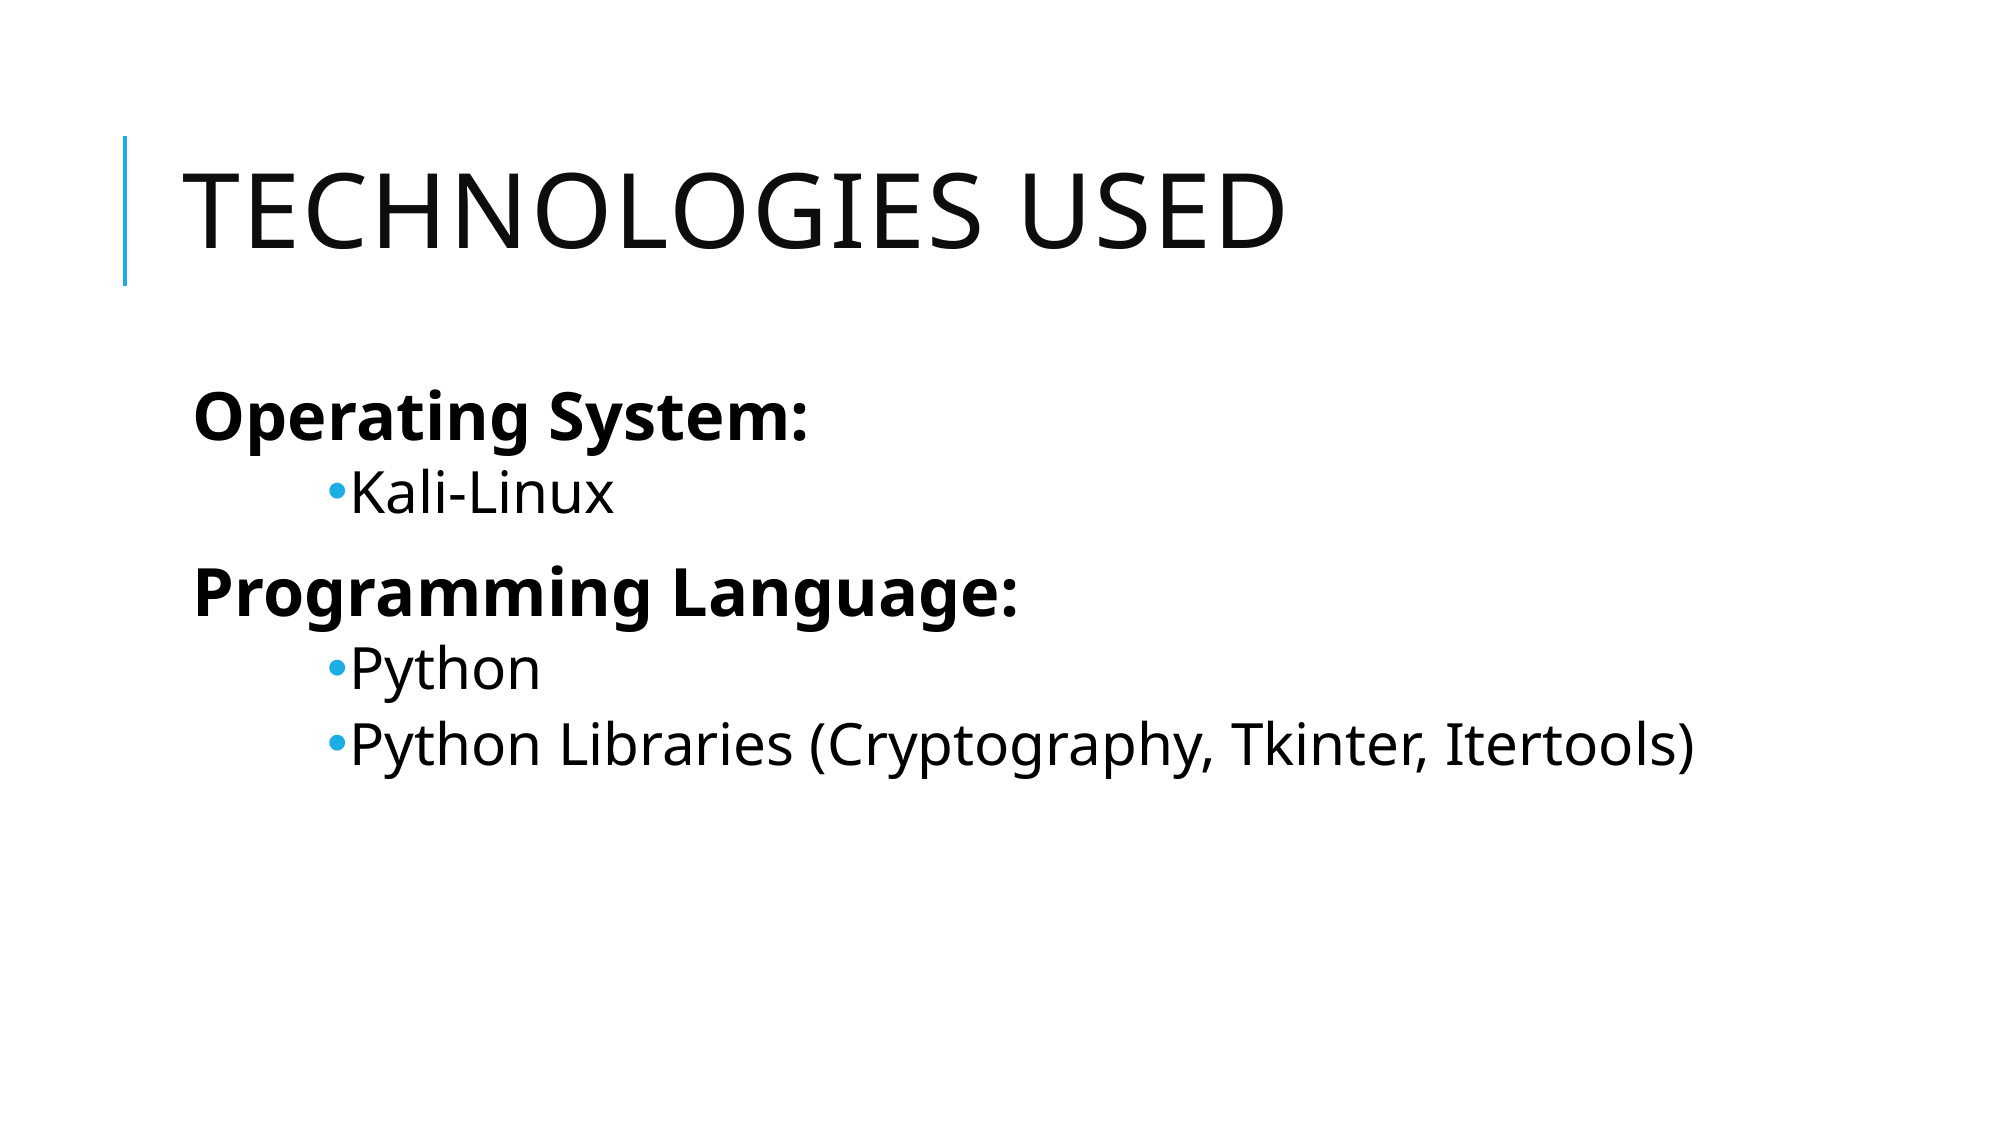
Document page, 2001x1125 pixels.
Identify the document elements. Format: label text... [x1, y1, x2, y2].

title Technologies used [168, 96, 1763, 342]
list Operating System: Kali-Linux Programming Language: Python Python Libraries (Cryptography, Tkinter, Itertools) [168, 375, 1763, 1035]
